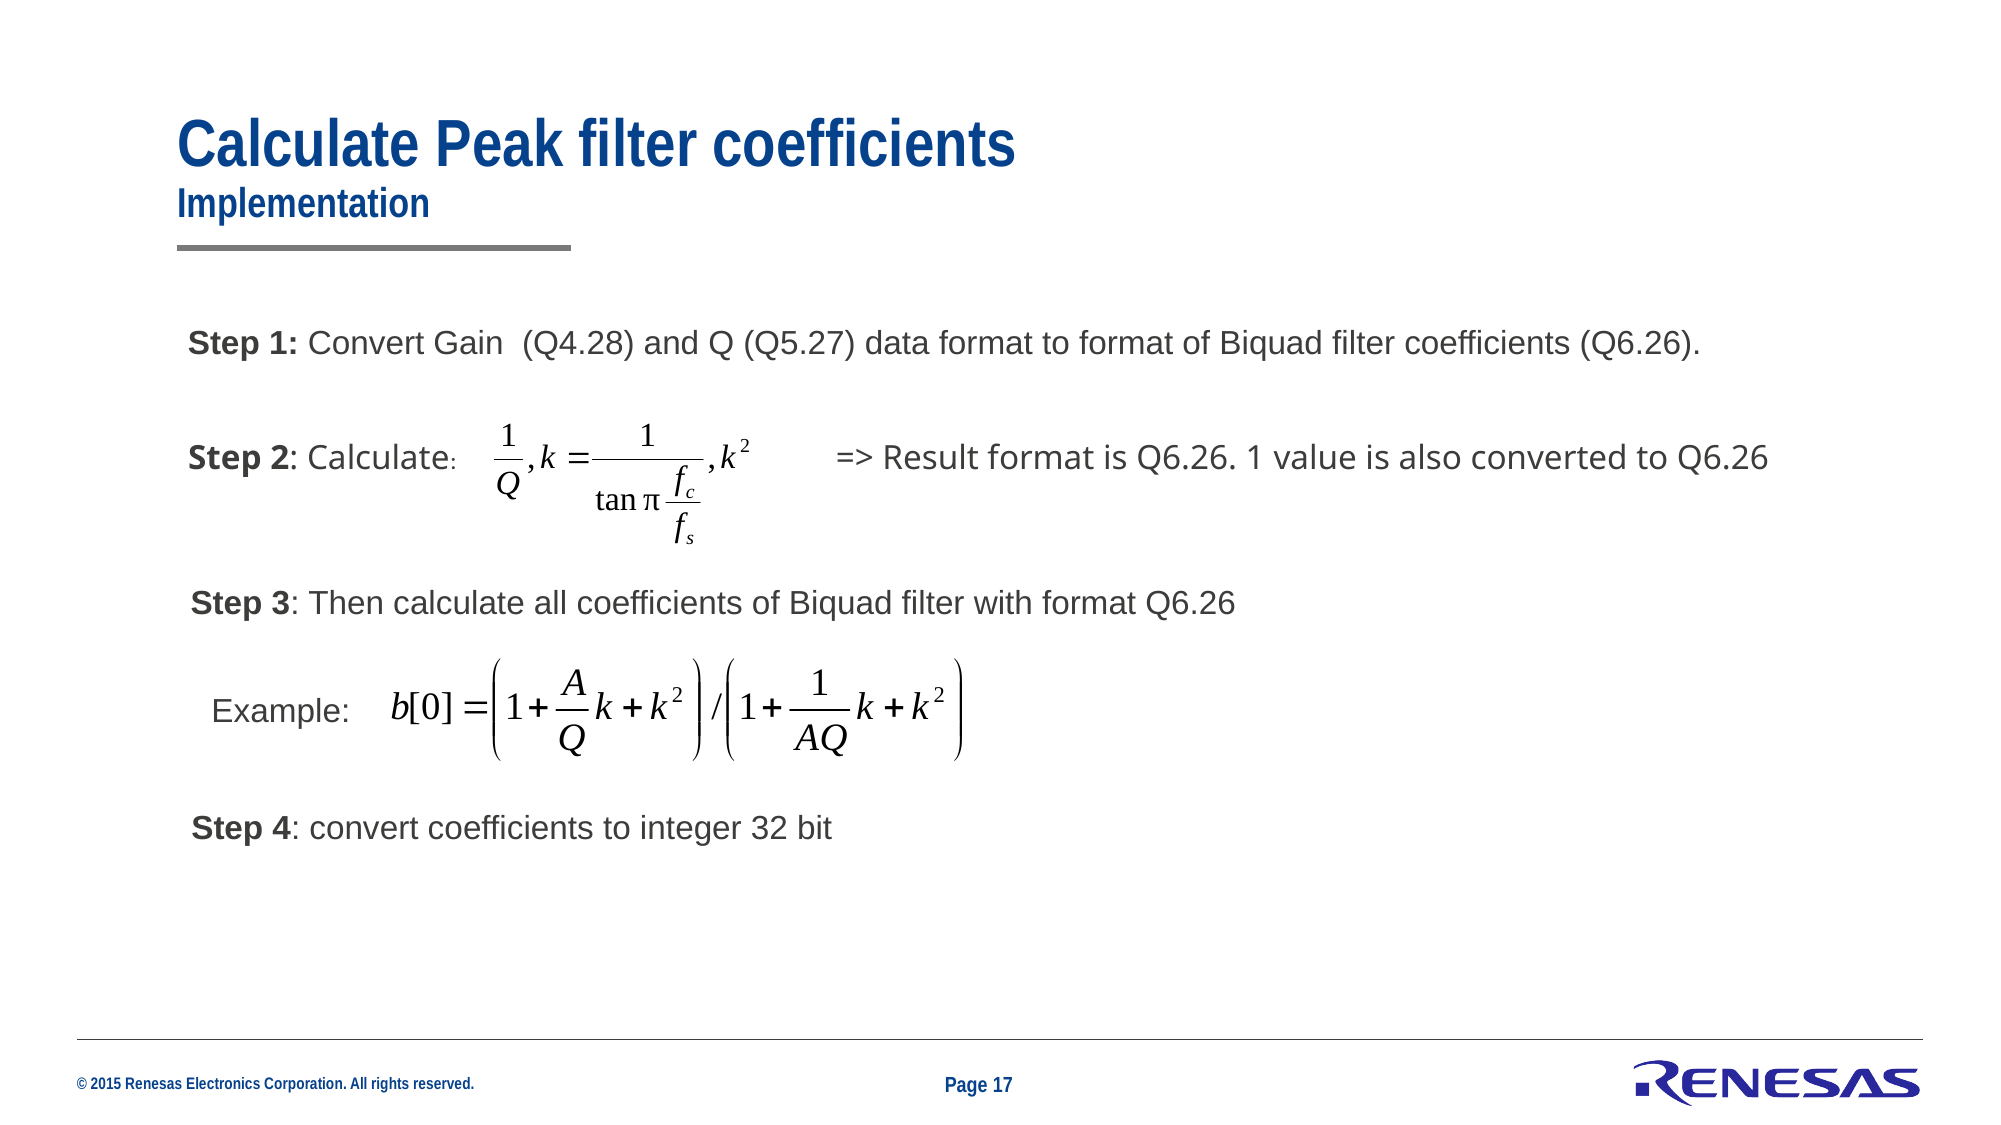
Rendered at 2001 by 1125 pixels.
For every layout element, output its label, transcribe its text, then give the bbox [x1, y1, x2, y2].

text_box Example: [196, 682, 366, 737]
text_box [385, 651, 974, 769]
picture [1631, 1058, 1923, 1108]
text_box => Result format is Q6.26. 1 value is also converted to Q6.26 [812, 428, 1786, 484]
slide_number Page 17 [944, 1070, 1056, 1097]
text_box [488, 414, 756, 553]
text_box Step 2: Calculate: [173, 428, 483, 484]
text_box Step 1: Convert Gain (Q4.28) and Q (Q5.27) data format to format of Biquad filter coefficients (Q6.26). [173, 314, 1733, 409]
text_box Step 3: Then calculate all coefficients of Biquad filter with format Q6.26 [175, 573, 1485, 629]
text_box Step 4: convert coefficients to integer 32 bit [176, 798, 1224, 854]
title Calculate Peak filter coefficients Implementation [177, 108, 1654, 227]
